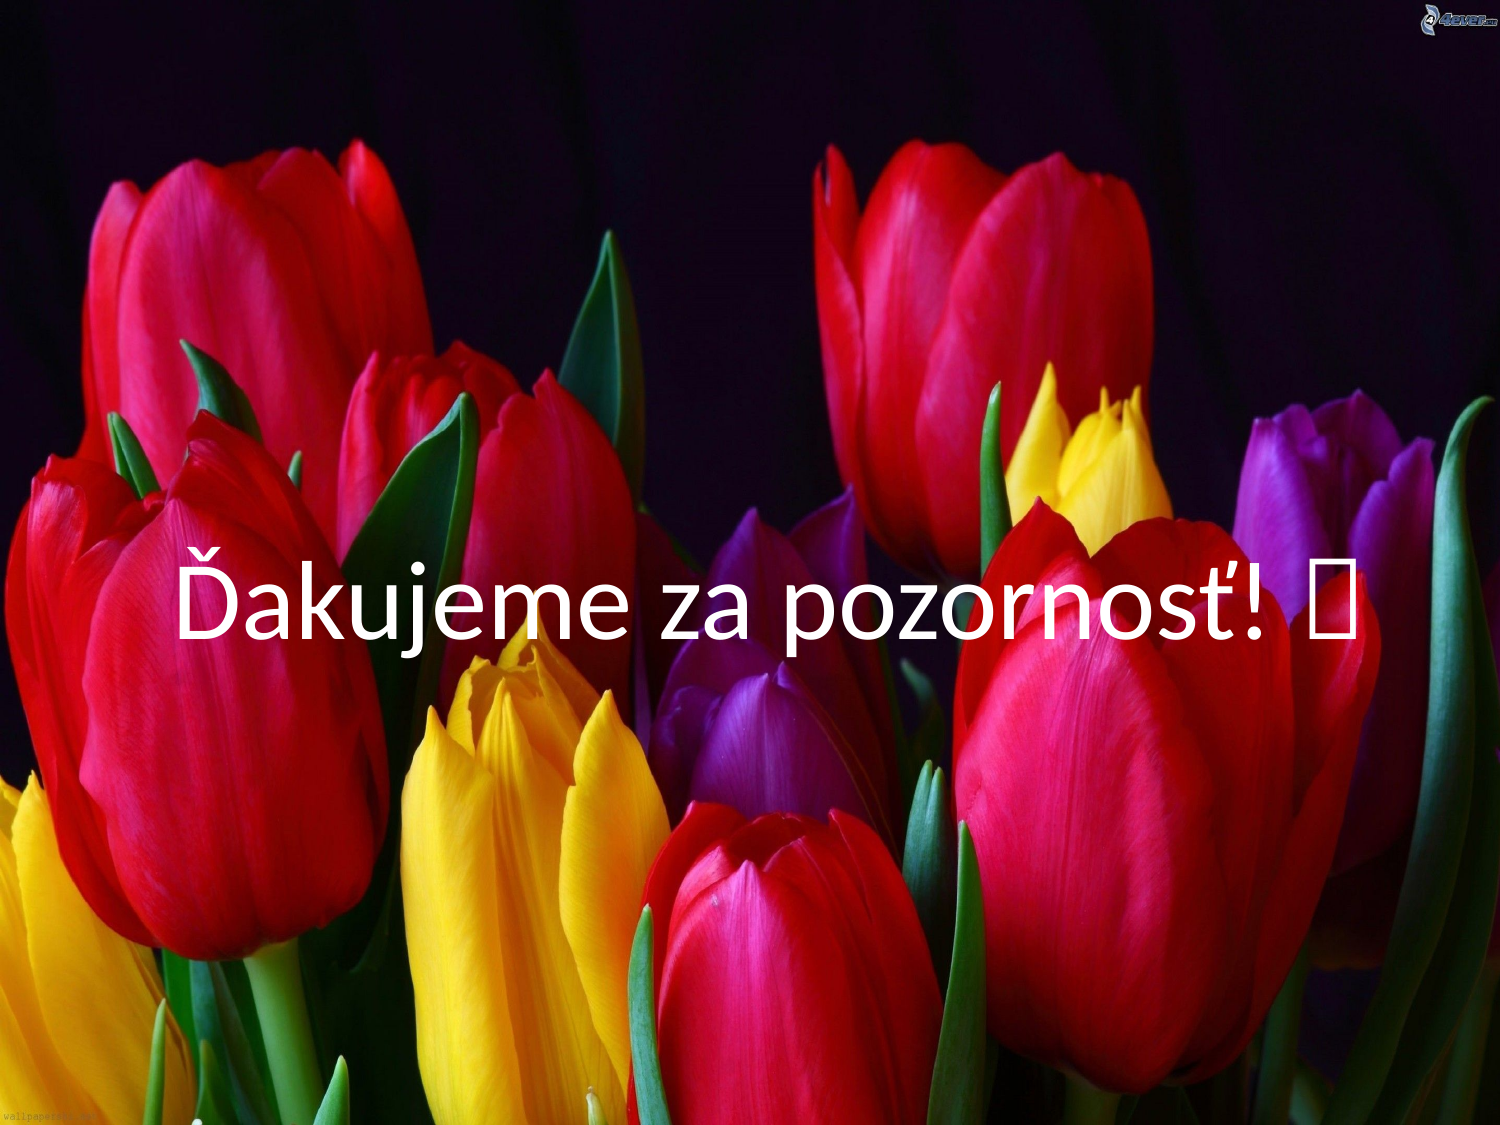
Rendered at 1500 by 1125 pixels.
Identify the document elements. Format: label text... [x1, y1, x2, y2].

picture [0, 0, 1500, 1125]
list Ďakujeme za pozornosť!  [75, 46, 1465, 1079]
